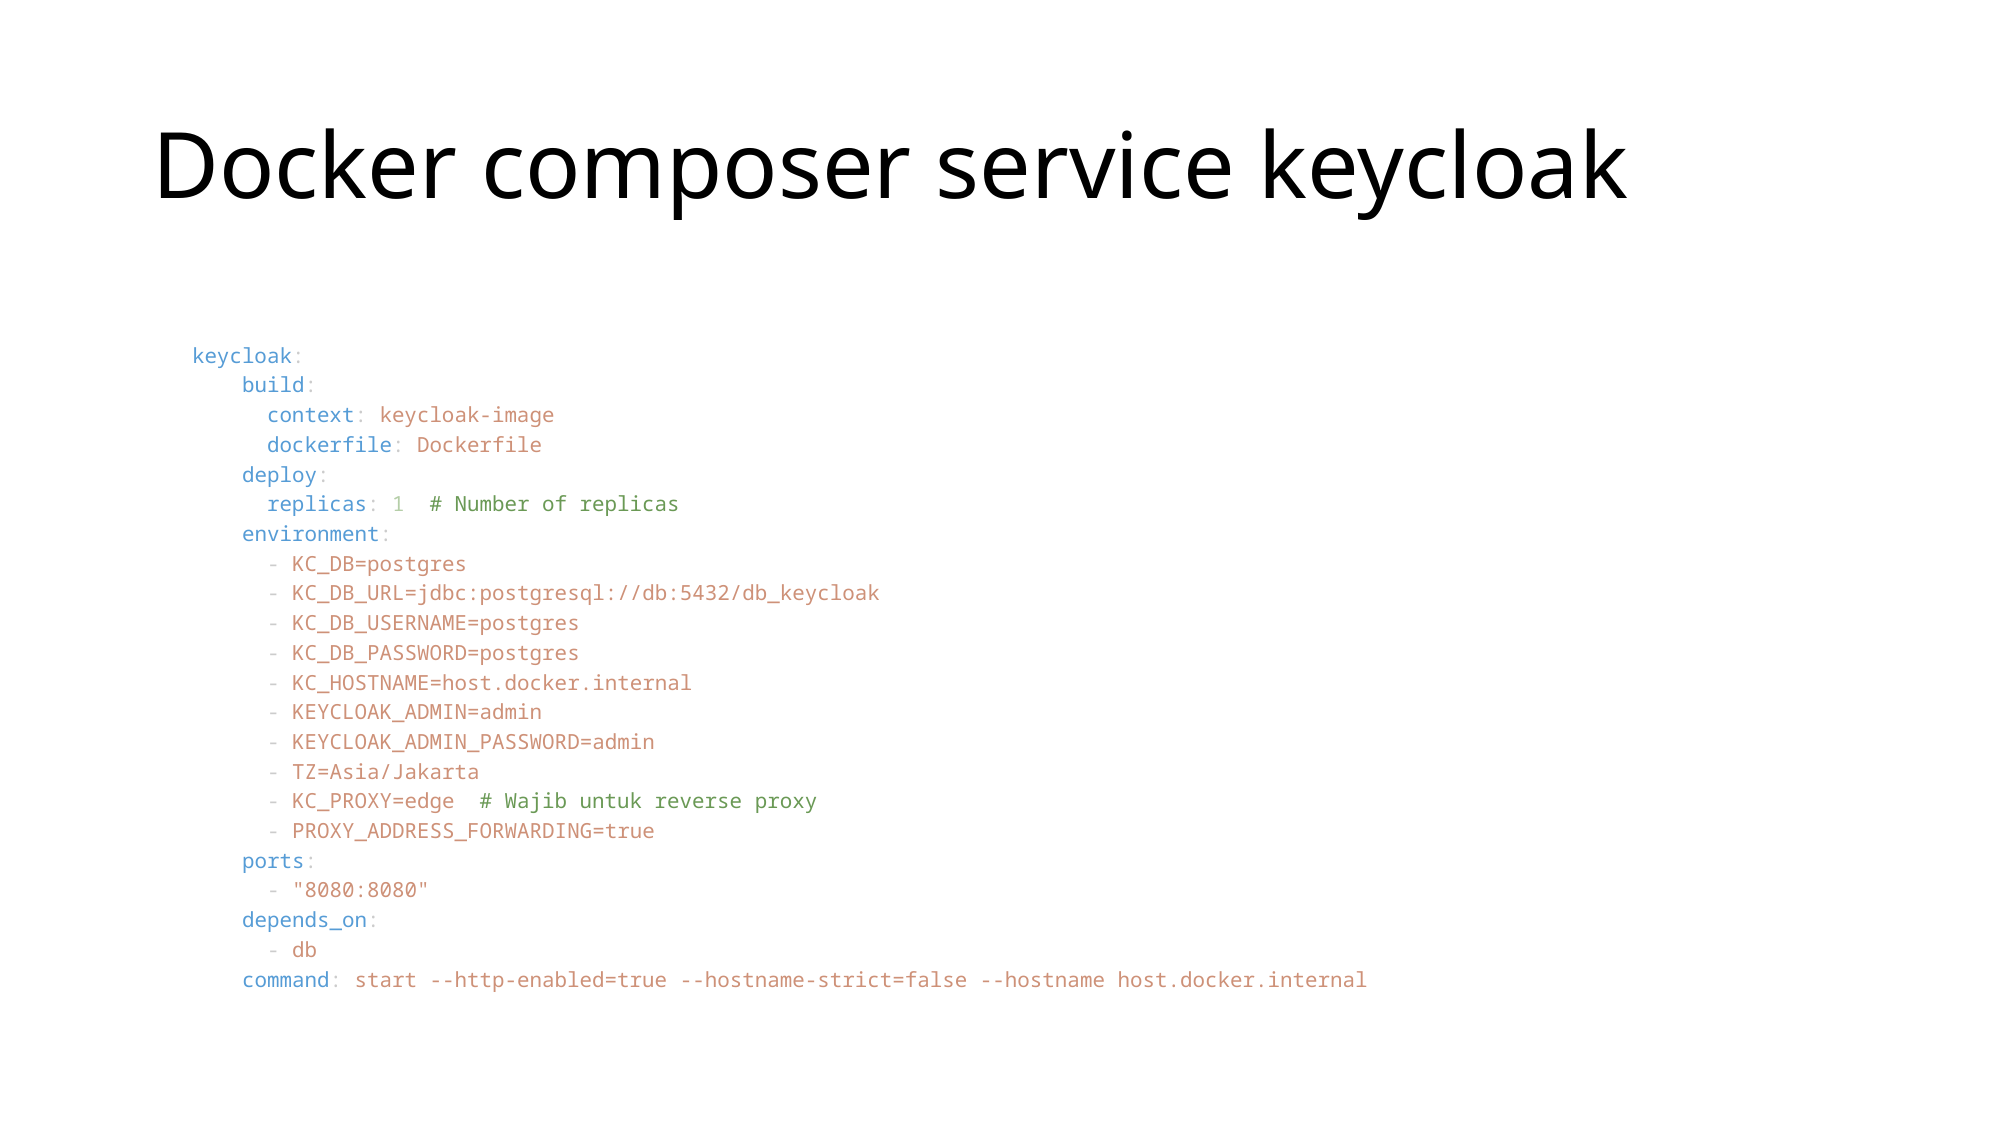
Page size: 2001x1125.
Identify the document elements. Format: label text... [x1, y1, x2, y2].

text_box keycloak: build: context: keycloak-image dockerfile: Dockerfile deploy: replicas: 1 # Number of replicas environment: - KC_DB=postgres - KC_DB_URL=jdbc:postgresql://db:5432/db_keycloak - KC_DB_USERNAME=postgres - KC_DB_PASSWORD=postgres - KC_HOSTNAME=host.docker.internal - KEYCLOAK_ADMIN=admin - KEYCLOAK_ADMIN_PASSWORD=admin - TZ=Asia/Jakarta - KC_PROXY=edge # Wajib untuk reverse proxy - PROXY_ADDRESS_FORWARDING=true ports: - "8080:8080" depends_on: - db command: start --http-enabled=true --hostname-strict=false --hostname host.docker.internal [177, 330, 1503, 999]
title Docker composer service keycloak [137, 59, 1863, 278]
